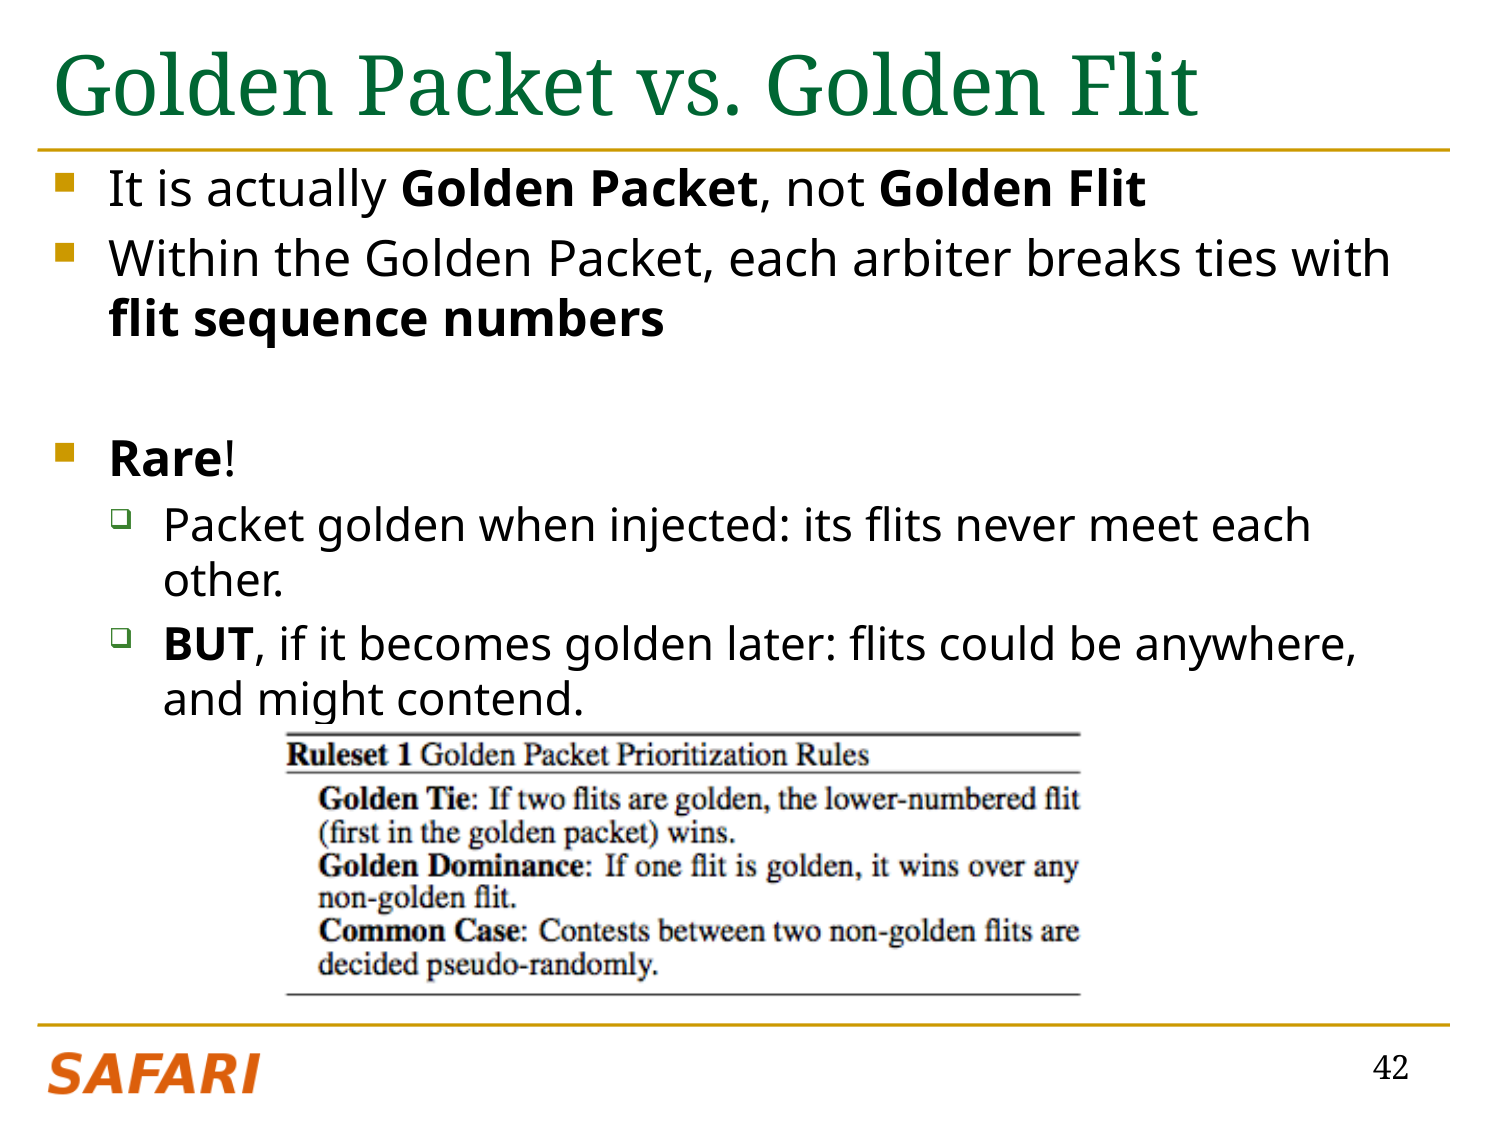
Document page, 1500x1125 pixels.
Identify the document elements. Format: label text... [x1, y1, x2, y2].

list It is actually Golden Packet, not Golden Flit Within the Golden Packet, each arbiter breaks ties with flit sequence numbers Rare! Packet golden when injected: its flits never meet each other. BUT, if it becomes golden later: flits could be anywhere, and might contend. [37, 148, 1451, 1026]
picture [274, 724, 1099, 1015]
slide_number 42 [1074, 1023, 1426, 1100]
picture [46, 1042, 268, 1107]
title Golden Packet vs. Golden Flit [37, 24, 1451, 148]
